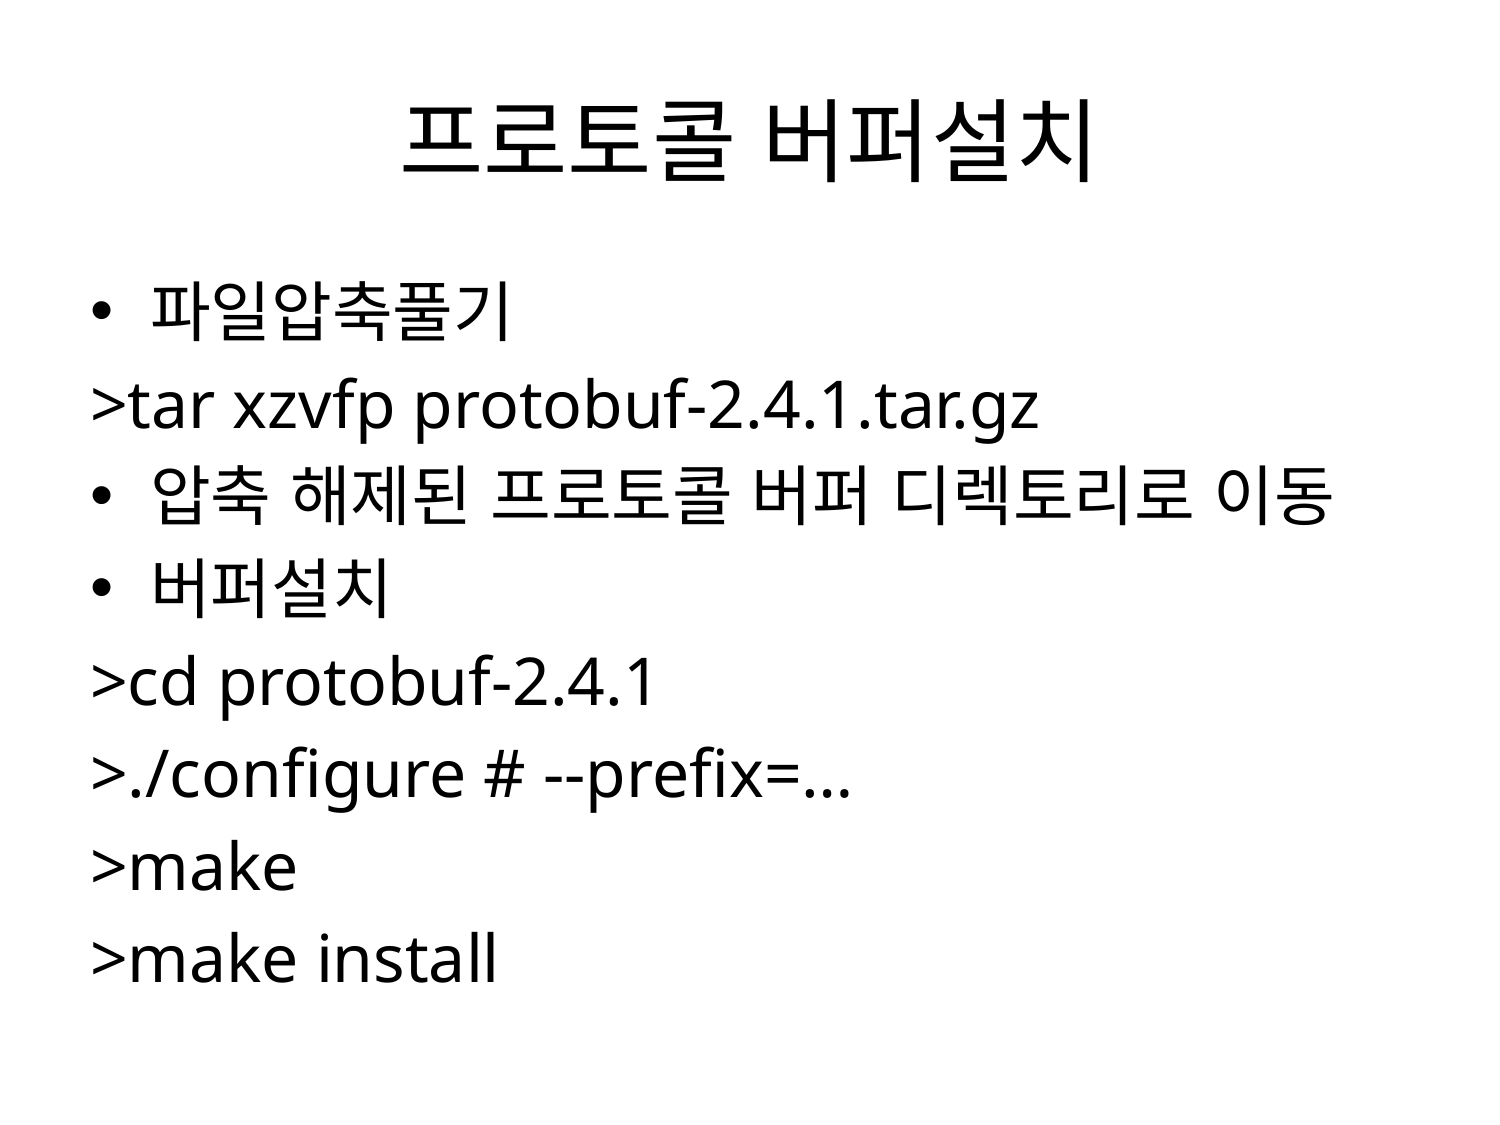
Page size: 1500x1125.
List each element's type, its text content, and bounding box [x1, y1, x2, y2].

list 파일압축풀기 >tar xzvfp protobuf-2.4.1.tar.gz 압축 해제된 프로토콜 버퍼 디렉토리로 이동 버퍼설치 >cd protobuf-2.4.1 >./configure # --prefix=… >make >make install [75, 262, 1425, 1005]
title 프로토콜 버퍼설치 [75, 45, 1425, 233]
